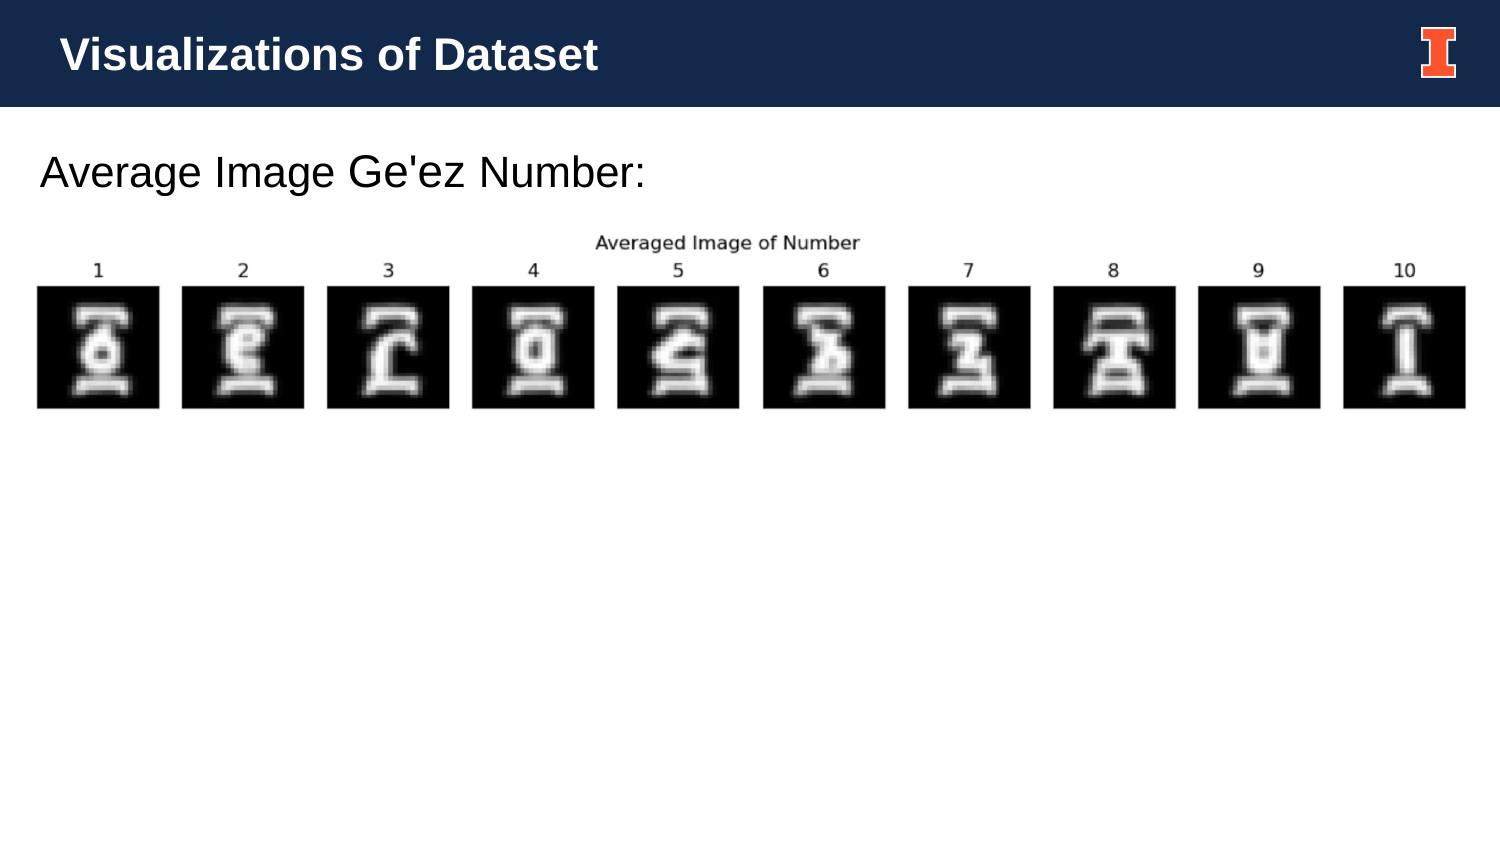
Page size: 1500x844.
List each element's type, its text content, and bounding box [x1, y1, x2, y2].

text_box [0, 0, 1500, 107]
picture [1421, 27, 1456, 78]
picture [24, 224, 1476, 423]
text_box Visualizations of Dataset [48, 19, 1391, 86]
text_box Average Image Ge'ez Number: [24, 126, 724, 200]
